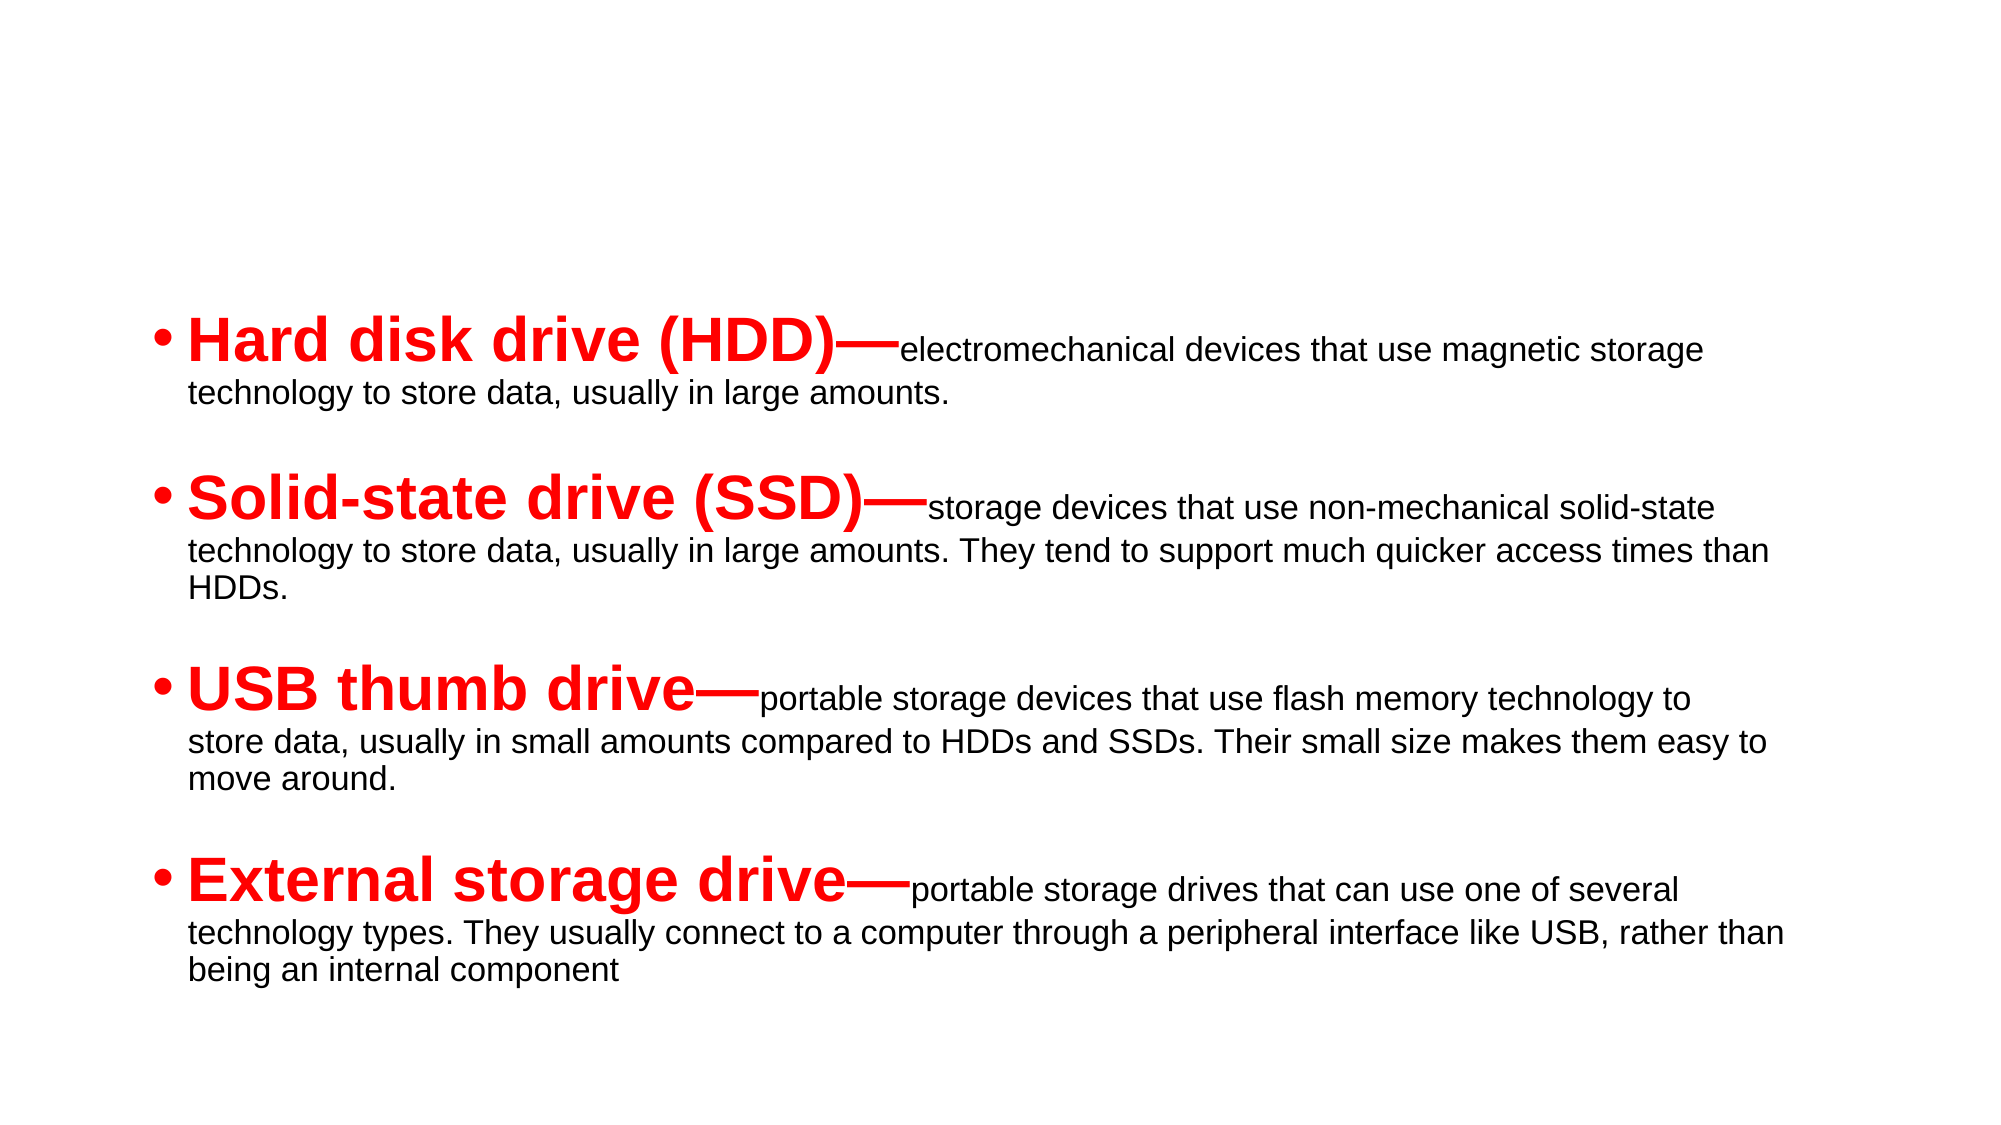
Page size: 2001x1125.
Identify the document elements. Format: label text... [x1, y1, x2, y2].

list Hard disk drive (HDD)—electromechanical devices that use magnetic storage technology to store data, usually in large amounts. Solid-state drive (SSD)—storage devices that use non-mechanical solid-state technology to store data, usually in large amounts. They tend to support much quicker access times than HDDs. USB thumb drive—portable storage devices that use flash memory technology to store data, usually in small amounts compared to HDDs and SSDs. Their small size makes them easy to move around. External storage drive—portable storage drives that can use one of several technology types. They usually connect to a computer through a peripheral interface like USB, rather than being an internal component [137, 299, 1863, 1014]
